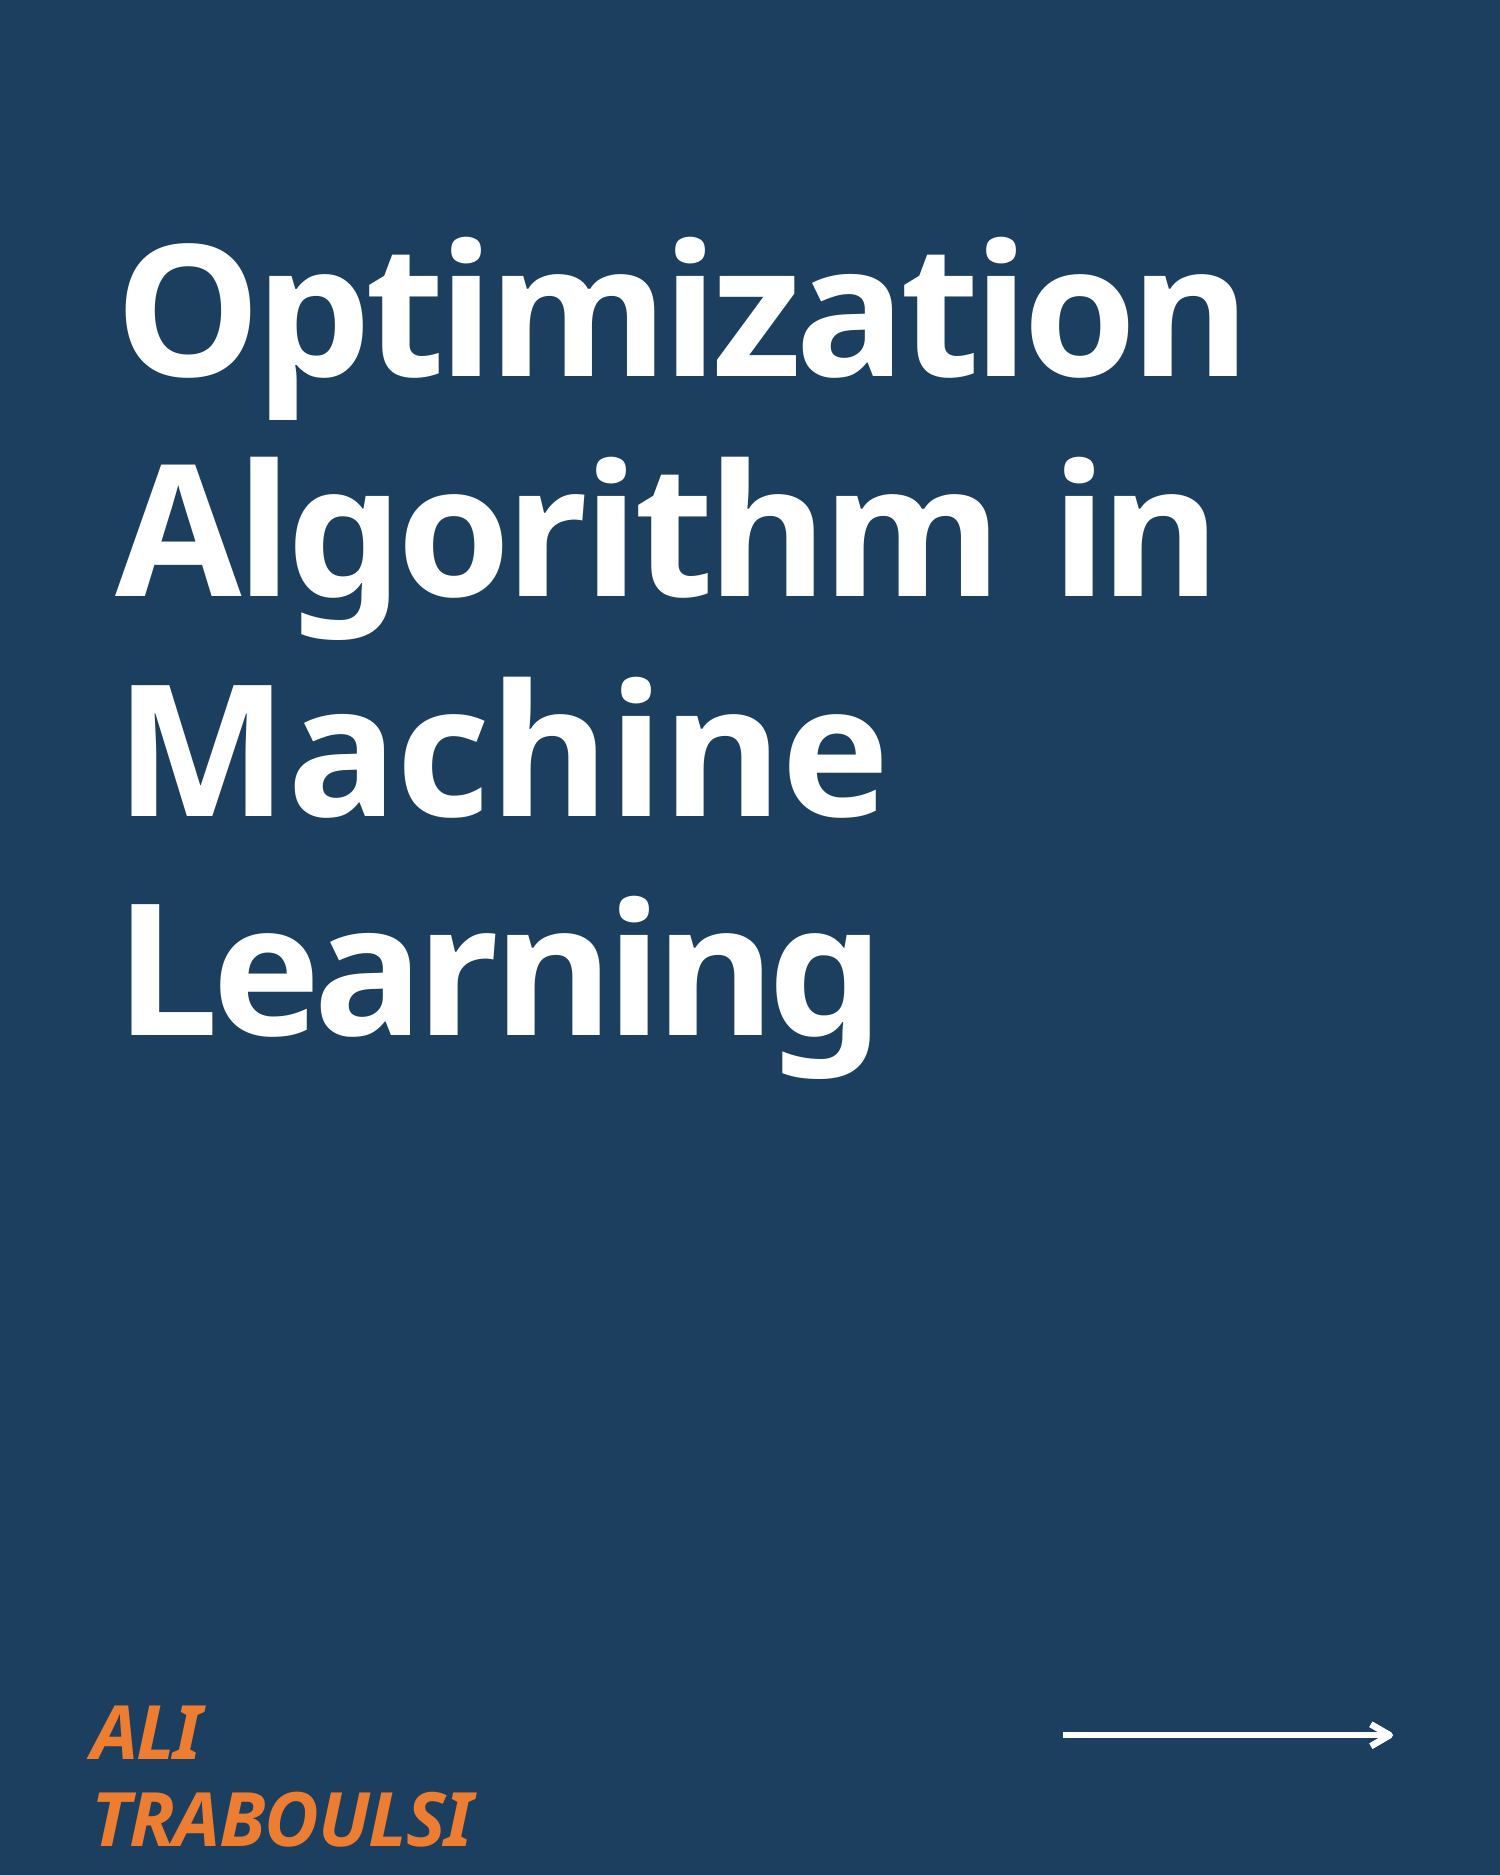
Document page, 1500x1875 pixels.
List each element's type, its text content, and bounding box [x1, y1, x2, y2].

text_box Optimization Algorithm in Machine Learning [113, 190, 1377, 1073]
footer ALI TRABOULSI [89, 1686, 588, 1875]
